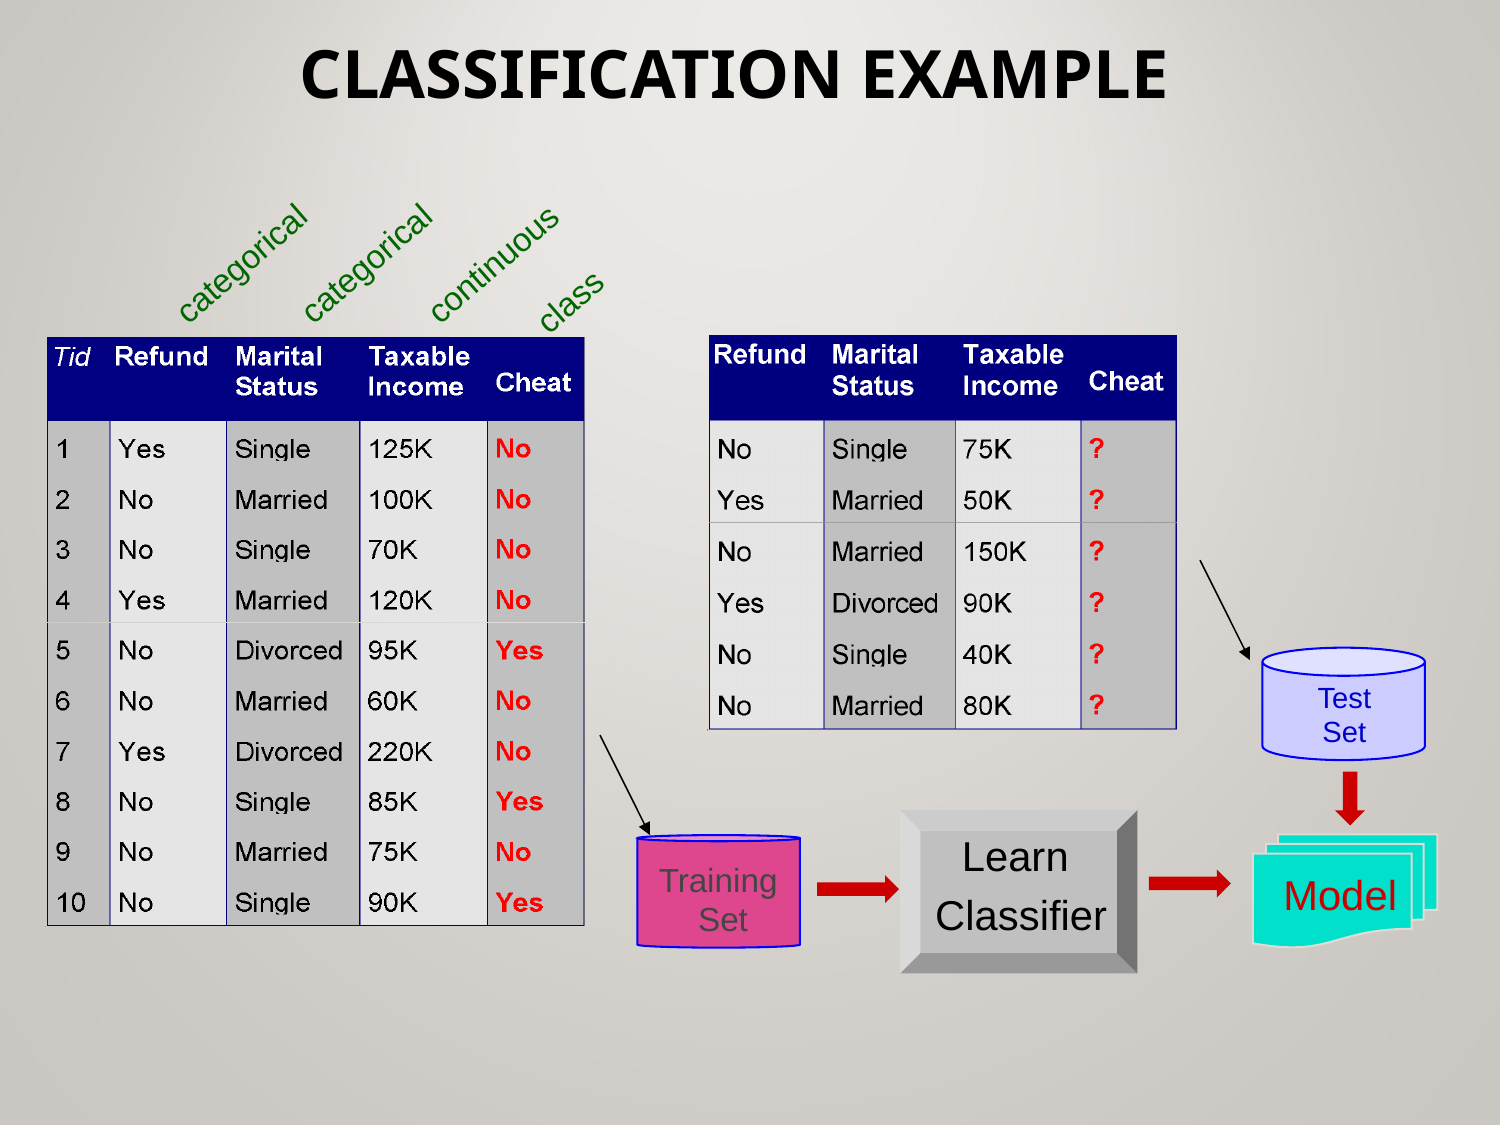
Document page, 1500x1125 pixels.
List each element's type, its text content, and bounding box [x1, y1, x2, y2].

text_box [1149, 871, 1230, 895]
text_box categorical [269, 174, 462, 335]
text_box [1252, 834, 1438, 948]
text_box [1337, 772, 1363, 824]
text_box categorical [144, 174, 337, 335]
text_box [1262, 647, 1426, 761]
text_box Training Set [637, 859, 809, 945]
picture [0, 0, 1500, 1125]
title CLASSIFICATION EXAMPLE [284, 33, 1363, 206]
text_box [637, 835, 800, 859]
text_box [1199, 559, 1251, 661]
text_box class [508, 242, 630, 335]
text_box continuous [395, 173, 590, 335]
text_box [818, 877, 898, 901]
text_box [899, 810, 1138, 974]
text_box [599, 734, 651, 836]
text_box Learn Classifier [912, 822, 1130, 946]
